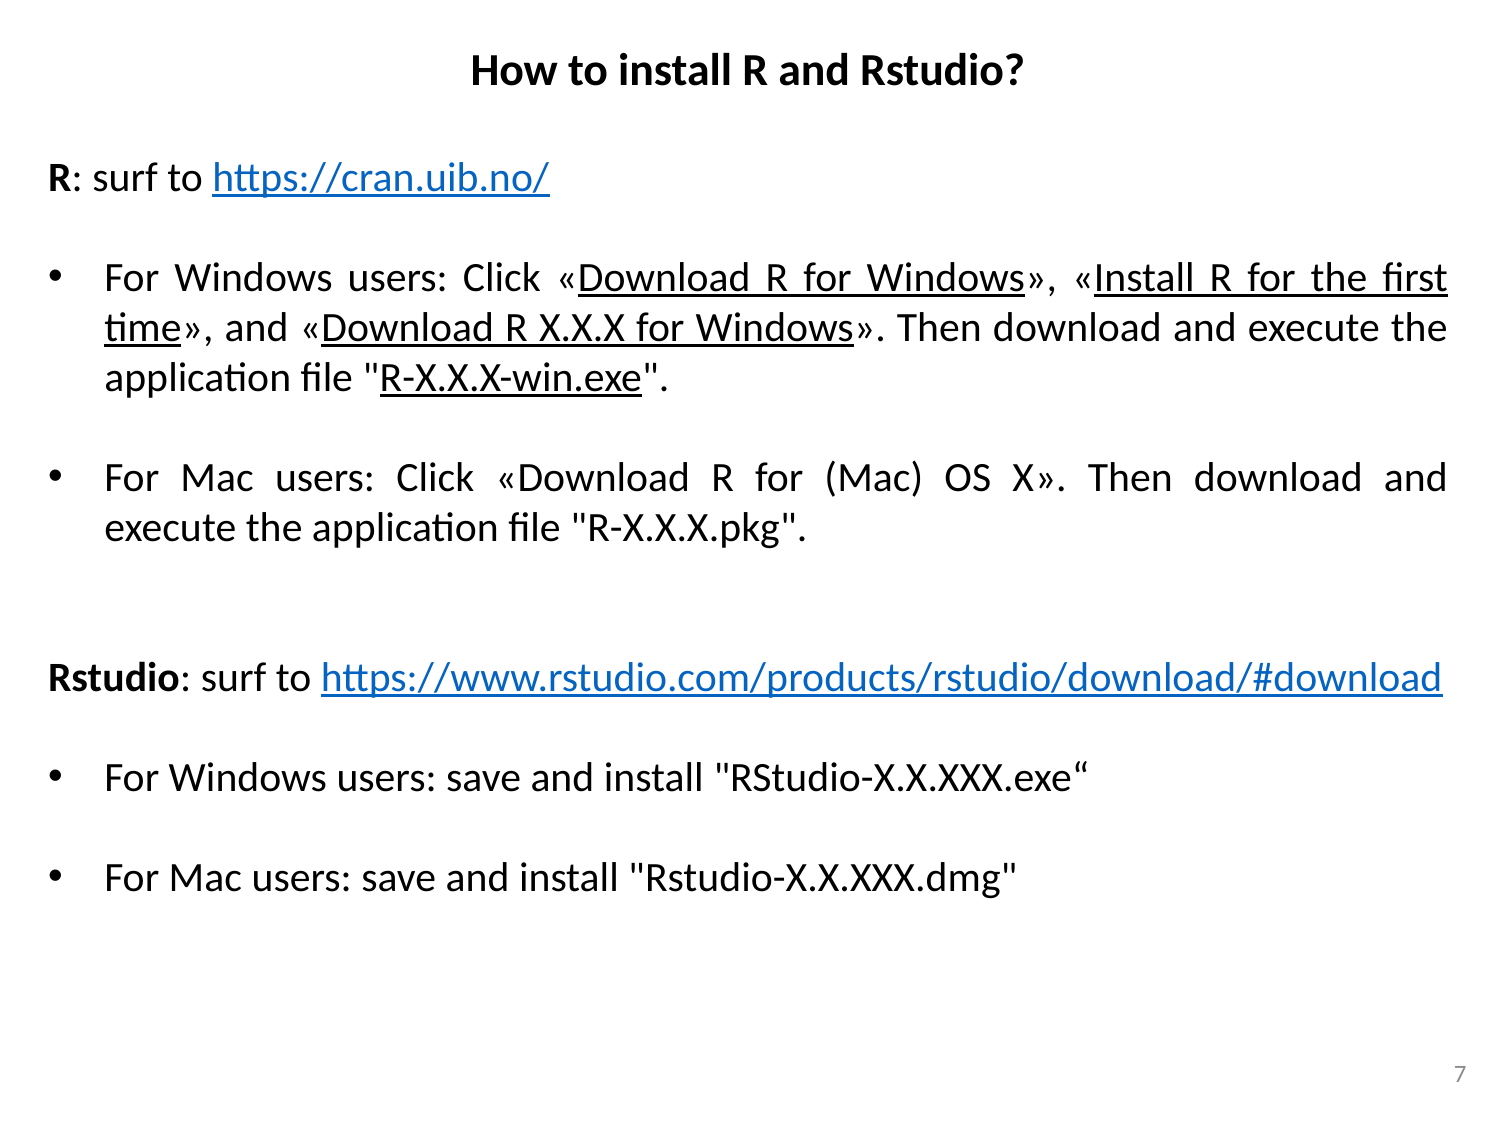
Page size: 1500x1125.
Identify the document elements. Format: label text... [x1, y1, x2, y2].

text_box How to install R and Rstudio? R: surf to https://cran.uib.no/ For Windows users: Click «Download R for Windows», «Install R for the first time», and «Download R X.X.X for Windows». Then download and execute the application file "R-X.X.X-win.exe". For Mac users: Click «Download R for (Mac) OS X». Then download and execute the application file "R-X.X.X.pkg". Rstudio: surf to https://www.rstudio.com/products/rstudio/download/#download For Windows users: save and install "RStudio-X.X.XXX.exe“ For Mac users: save and install "Rstudio-X.X.XXX.dmg" [33, 32, 1463, 908]
slide_number 7 [1144, 1042, 1482, 1103]
